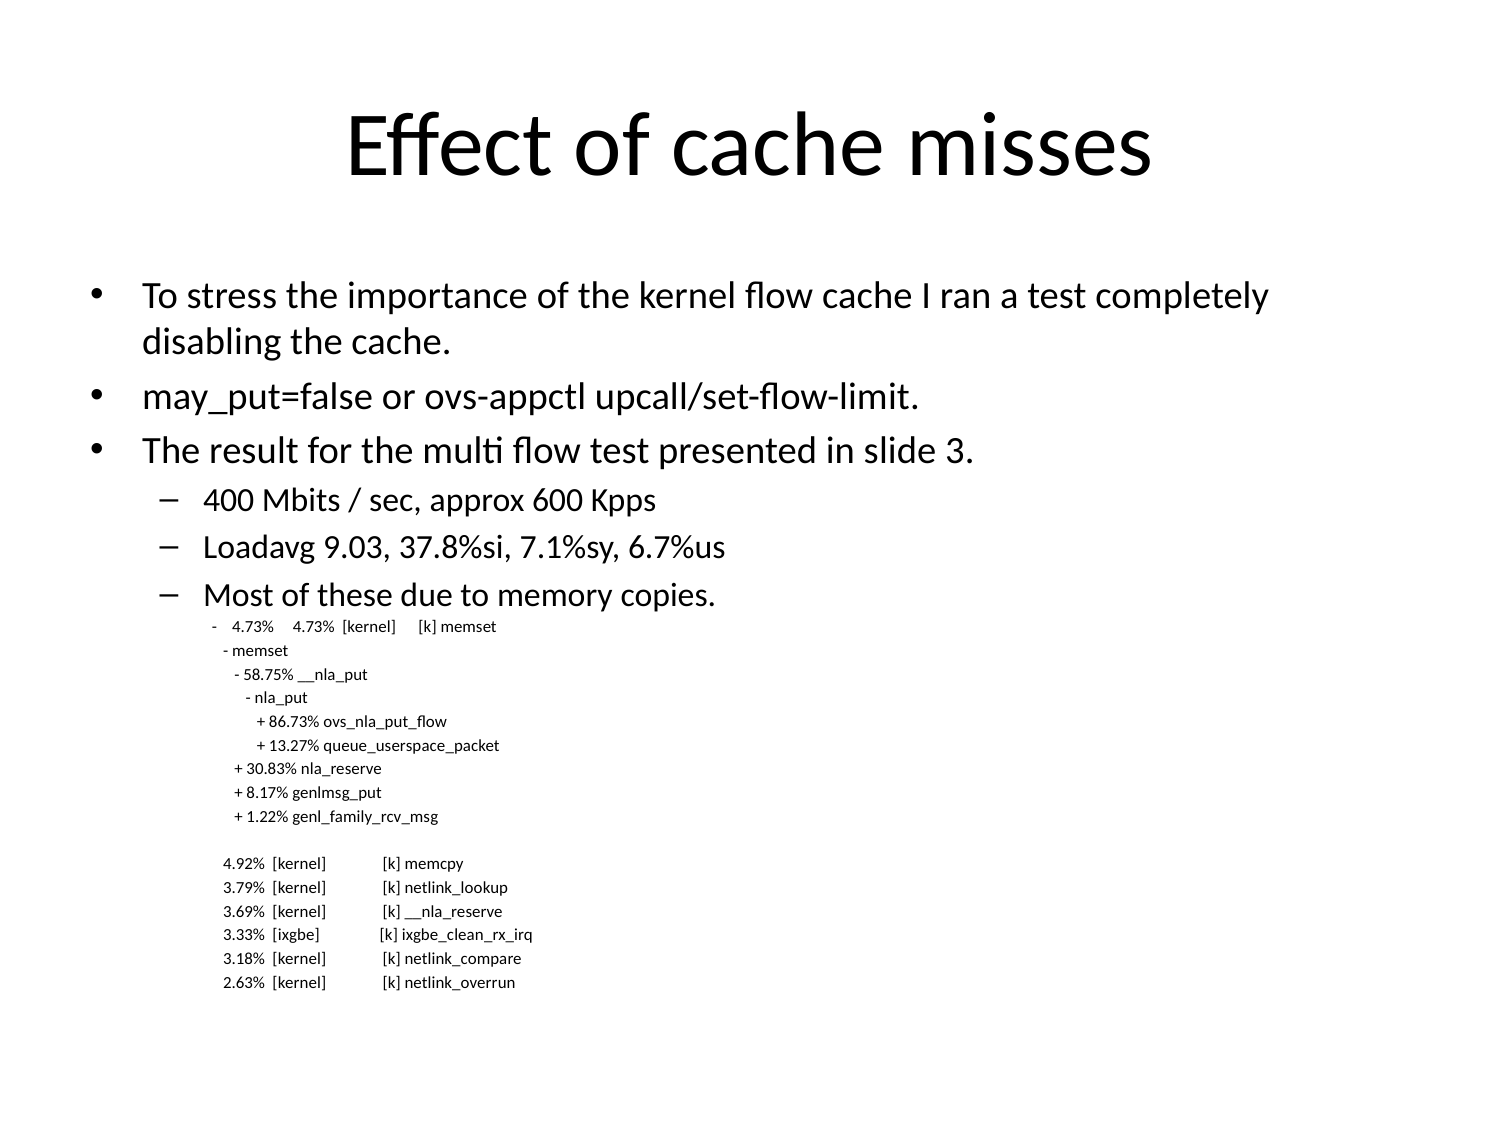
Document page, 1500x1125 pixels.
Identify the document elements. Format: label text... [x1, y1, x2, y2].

title Effect of cache misses [75, 45, 1425, 233]
list To stress the importance of the kernel flow cache I ran a test completely disabling the cache. may_put=false or ovs-appctl upcall/set-flow-limit. The result for the multi flow test presented in slide 3. 400 Mbits / sec, approx 600 Kpps Loadavg 9.03, 37.8%si, 7.1%sy, 6.7%us Most of these due to memory copies. - 4.73% 4.73% [kernel] [k] memset - memset - 58.75% __nla_put - nla_put + 86.73% ovs_nla_put_flow + 13.27% queue_userspace_packet + 30.83% nla_reserve + 8.17% genlmsg_put + 1.22% genl_family_rcv_msg 4.92% [kernel] [k] memcpy 3.79% [kernel] [k] netlink_lookup 3.69% [kernel] [k] __nla_reserve 3.33% [ixgbe] [k] ixgbe_clean_rx_irq 3.18% [kernel] [k] netlink_compare 2.63% [kernel] [k] netlink_overrun [75, 262, 1425, 1005]
